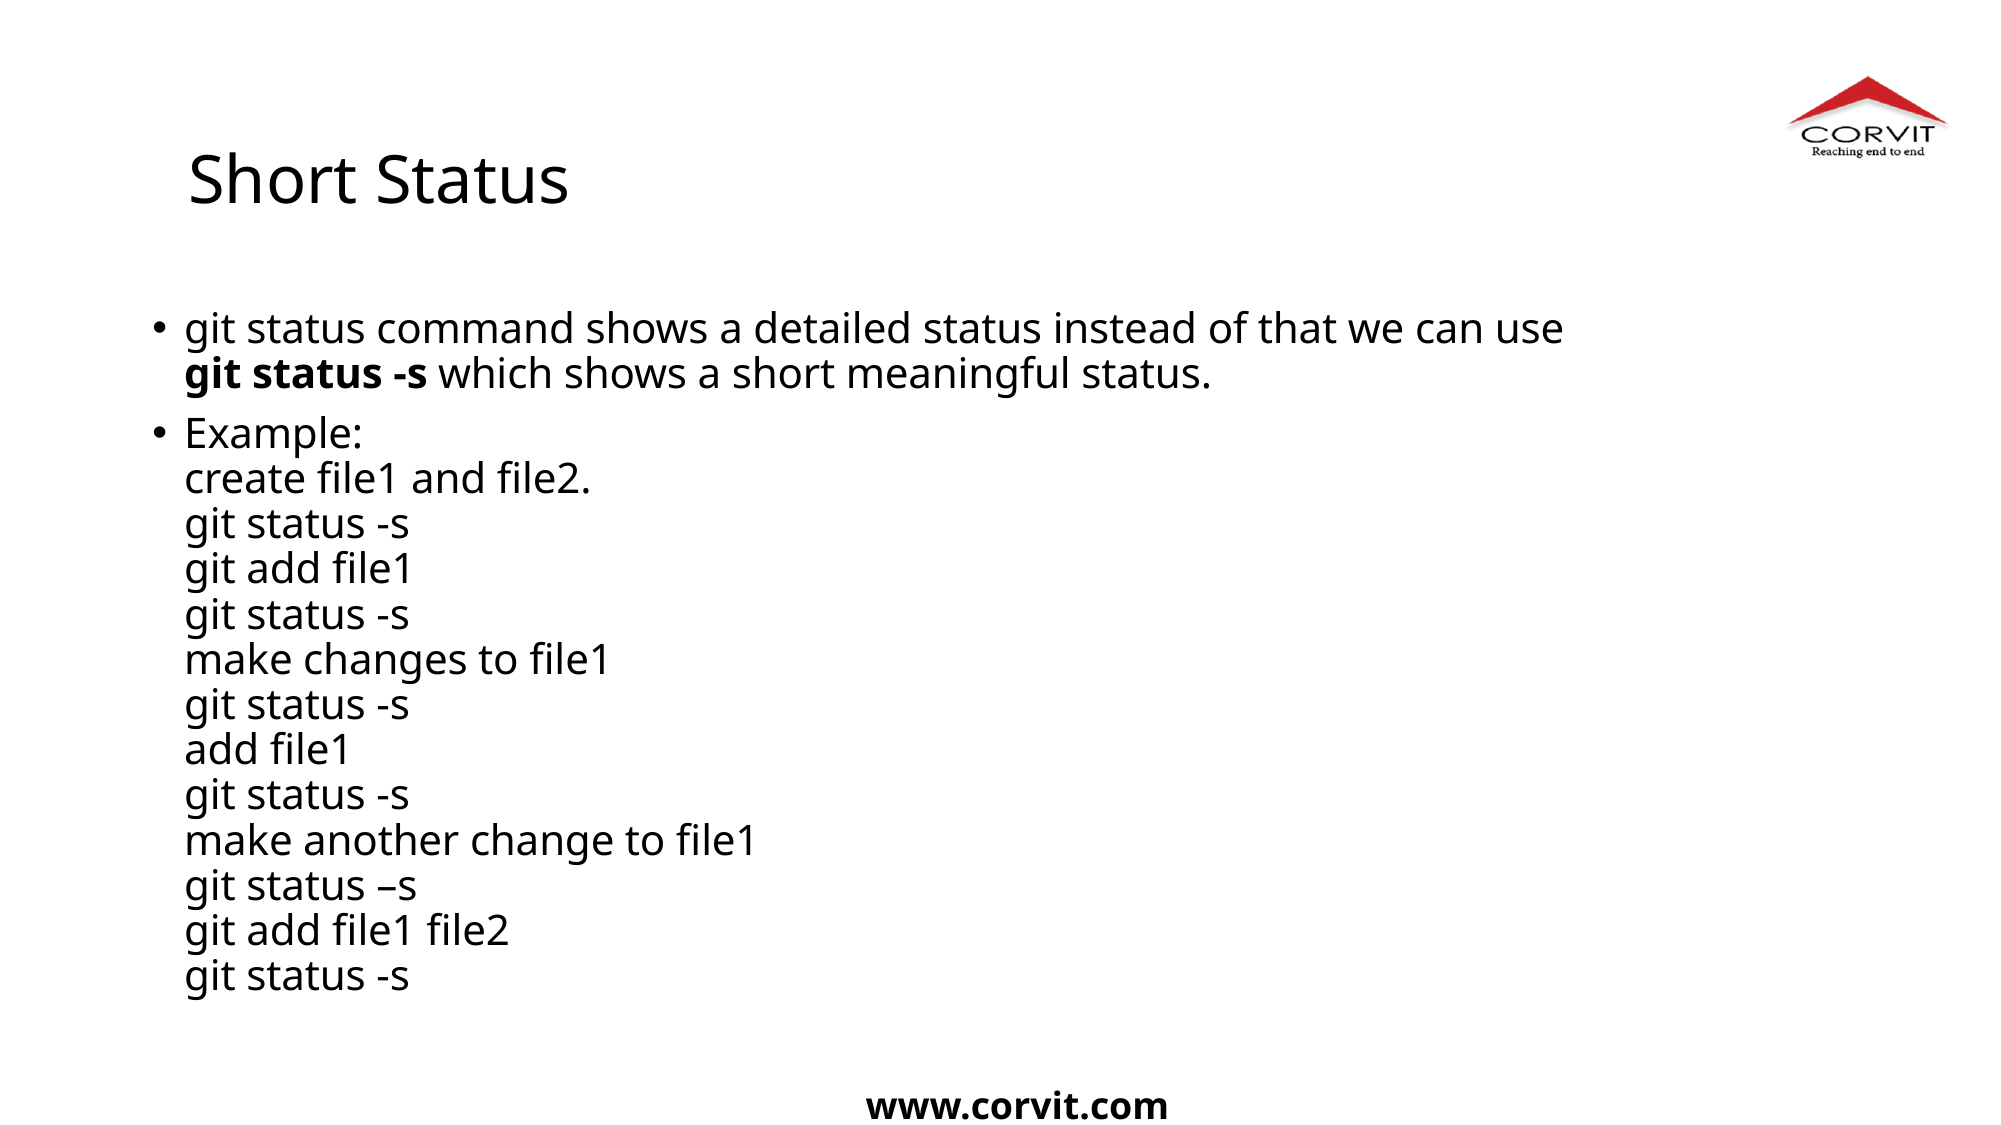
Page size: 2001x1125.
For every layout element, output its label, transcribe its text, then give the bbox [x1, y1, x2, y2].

picture [1783, 73, 1951, 163]
list git status command shows a detailed status instead of that we can use git status -s which shows a short meaningful status. Example: create file1 and file2. git status -s git add file1 git status -s make changes to file1 git status -s add file1 git status -s make another change to file1 git status –s git add file1 file2 git status -s [137, 299, 1863, 1014]
text_box www.corvit.com [34, 1074, 2000, 1125]
title Short Status [173, 73, 1899, 291]
